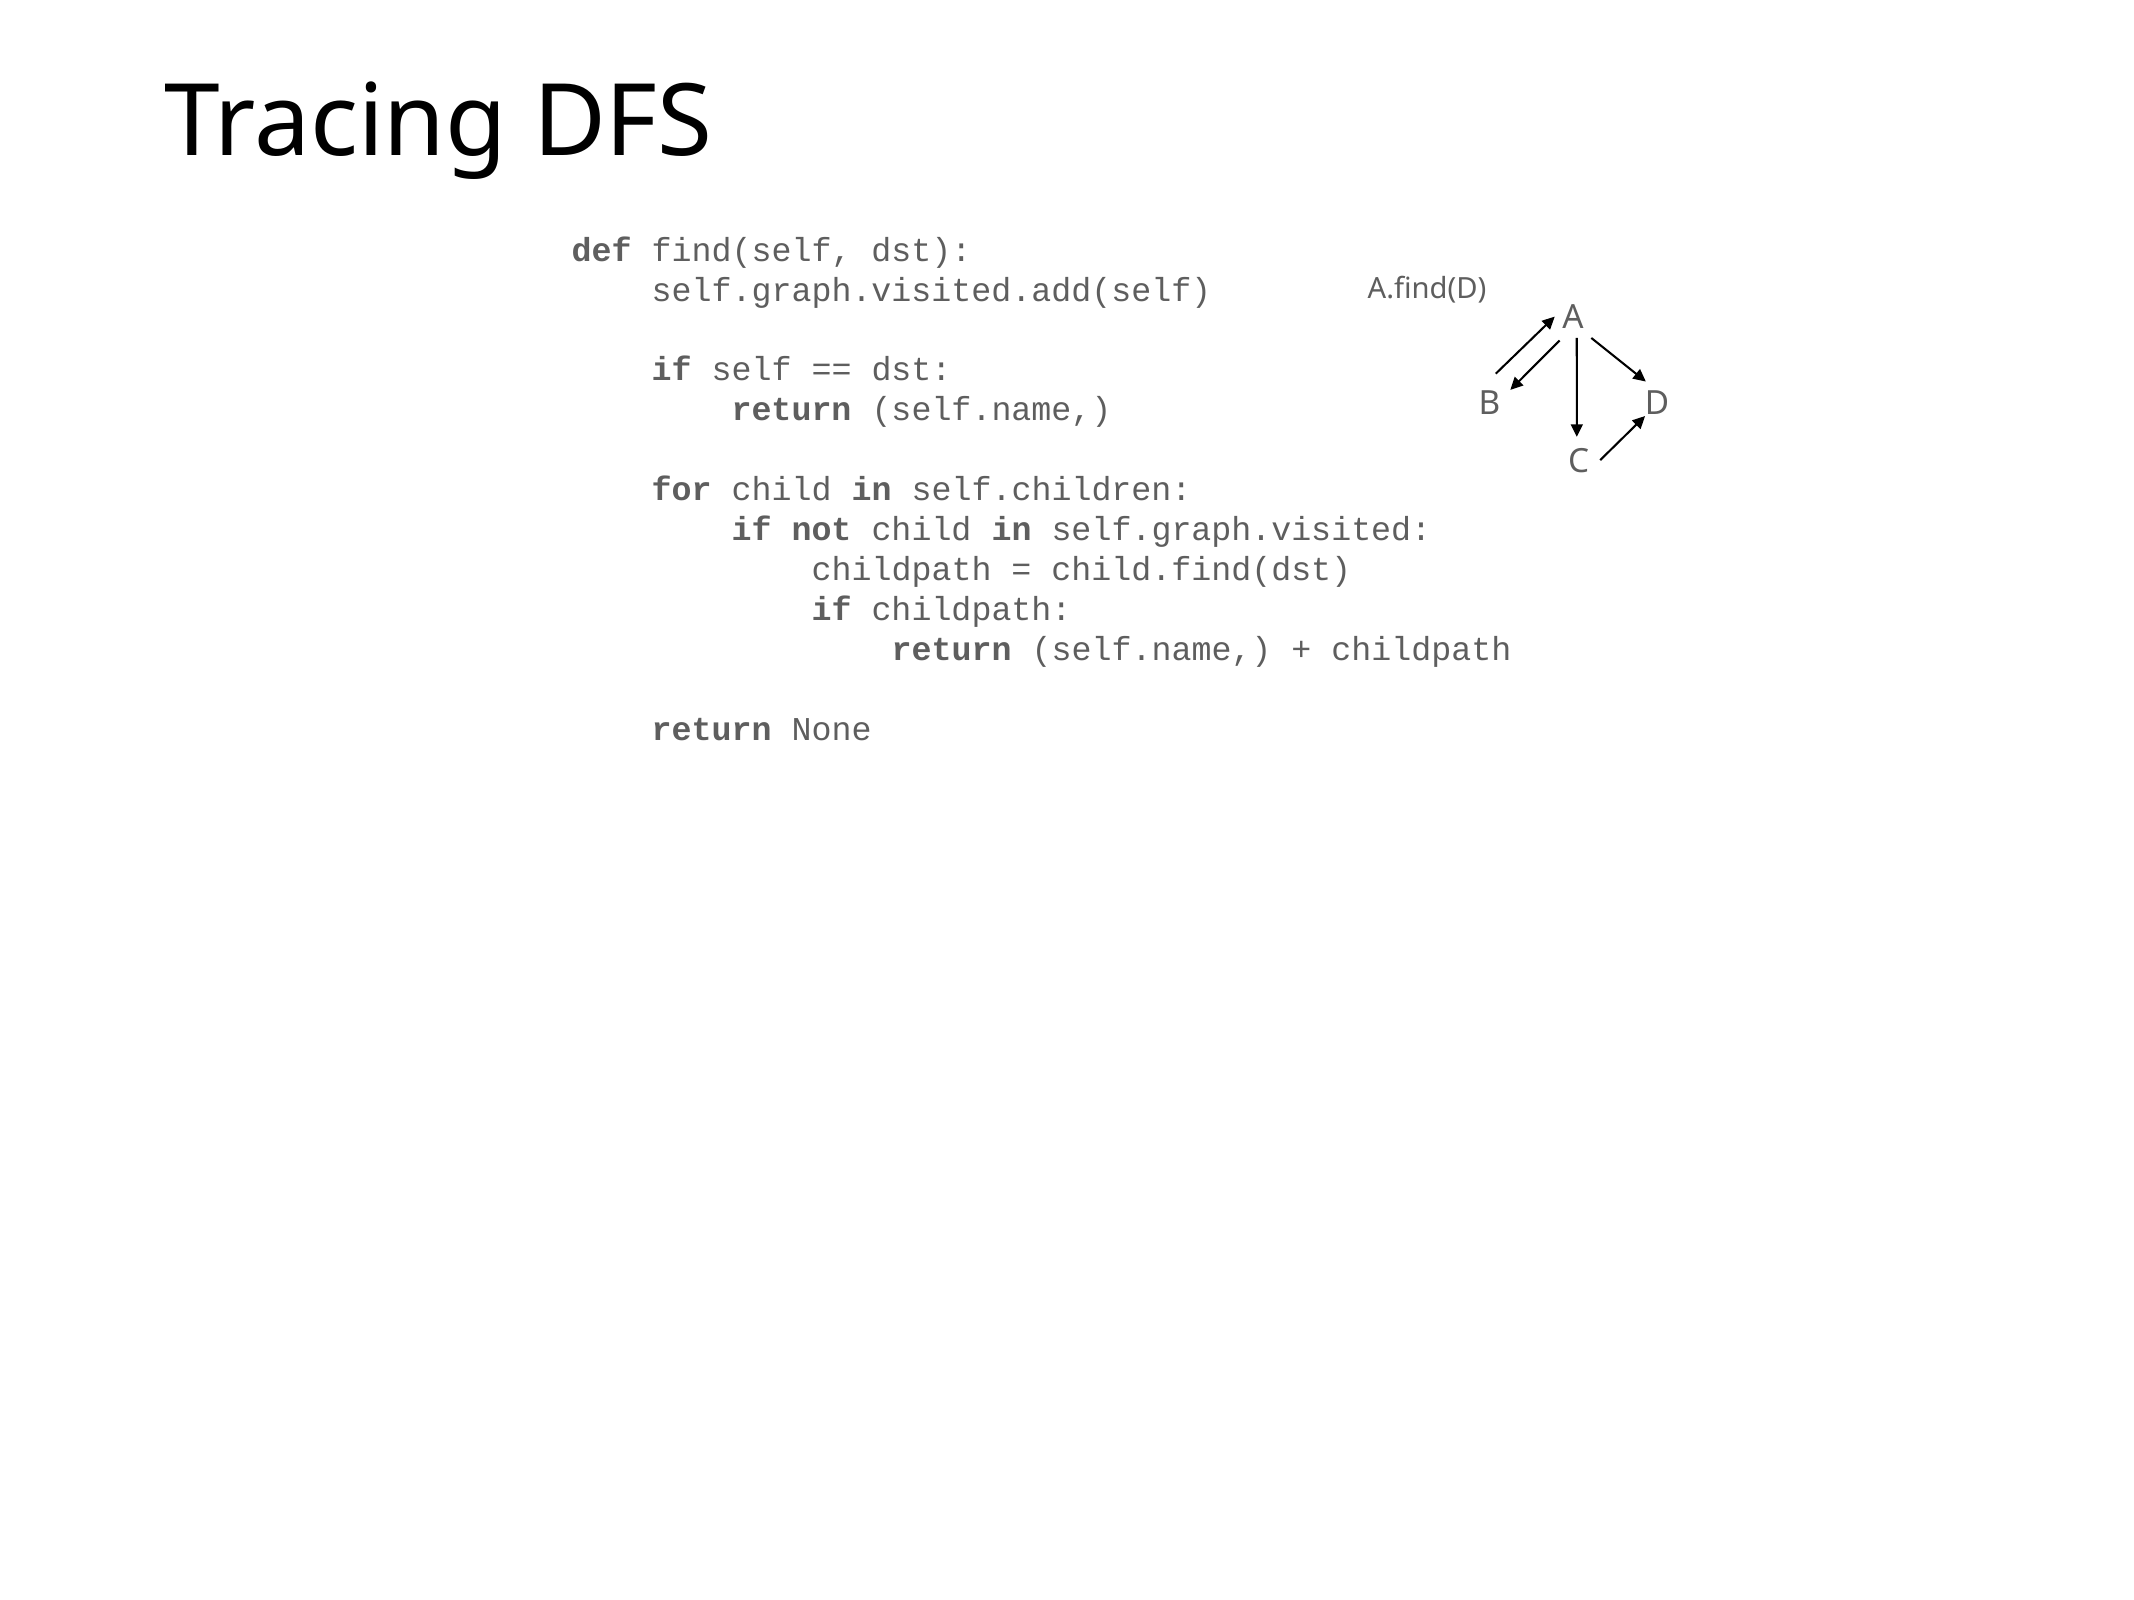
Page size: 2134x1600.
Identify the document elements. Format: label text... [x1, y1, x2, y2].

text_box [1510, 340, 1560, 390]
text_box C [1563, 435, 1594, 484]
text_box B [1474, 376, 1505, 426]
text_box A [1557, 290, 1589, 340]
text_box [1591, 337, 1646, 382]
text_box D [1640, 376, 1674, 426]
text_box [1570, 337, 1584, 437]
text_box [1600, 416, 1646, 461]
text_box def find(self, dst): self.graph.visited.add(self) if self == dst: return (self.name,) for child in self.children: if not child in self.graph.visited: childpath = child.find(dst) if childpath: return (self.name,) + childpath return None [487, 223, 1517, 752]
text_box [1495, 316, 1555, 374]
title Tracing DFS [156, 41, 1978, 190]
text_box A.find(D) [1363, 265, 1491, 309]
